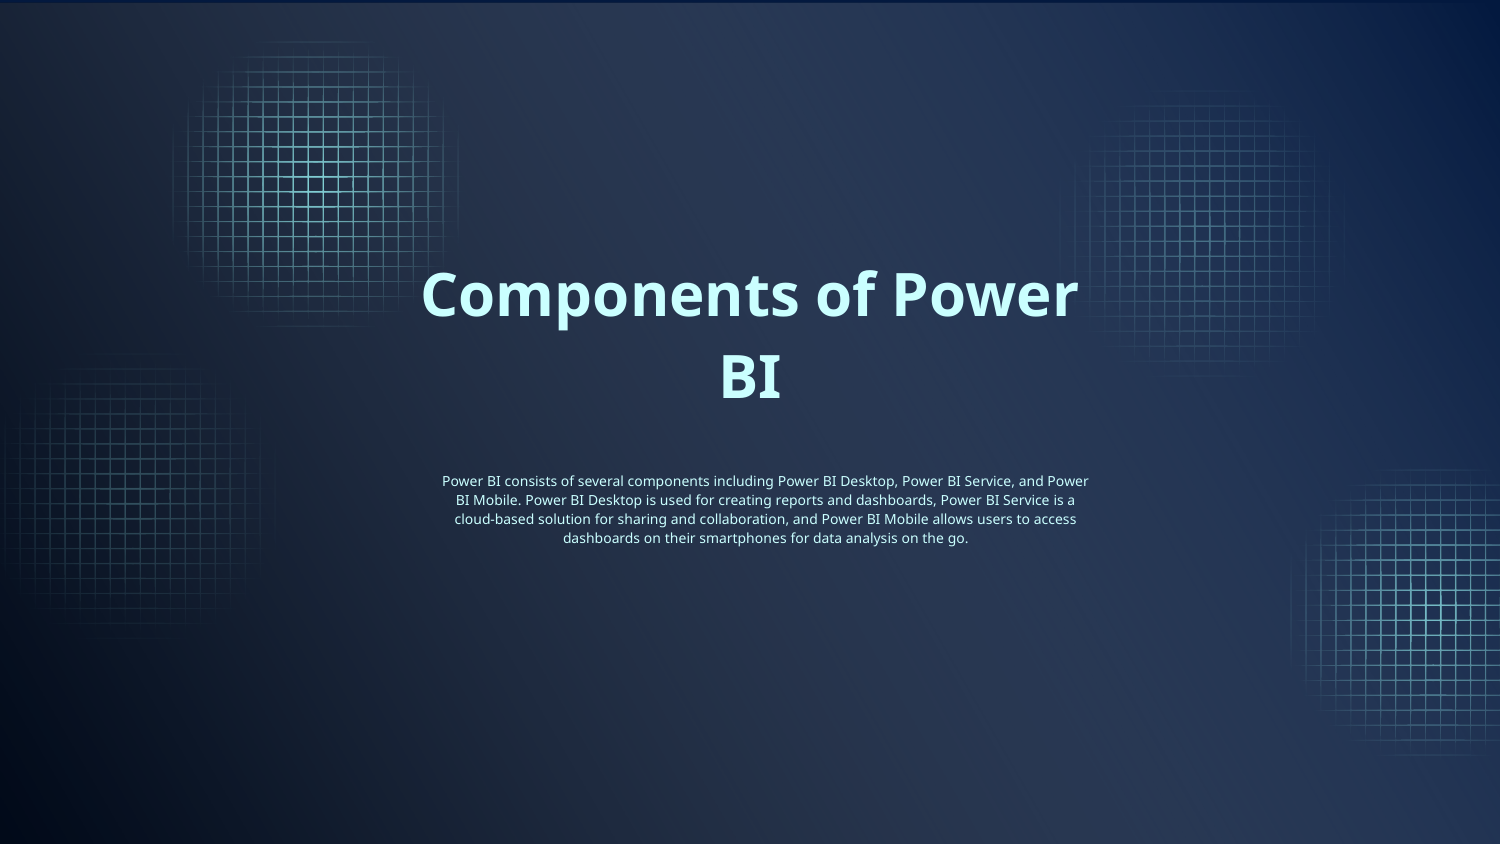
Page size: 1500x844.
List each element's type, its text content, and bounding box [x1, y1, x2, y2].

picture [0, 0, 1500, 844]
title Components of Power BI [390, 235, 1110, 432]
subtitle Power BI consists of several components including Power BI Desktop, Power BI Service, and Power BI Mobile. Power BI Desktop is used for creating reports and dashboards, Power BI Service is a cloud-based solution for sharing and collaboration, and Power BI Mobile allows users to access dashboards on their smartphones for data analysis on the go. [390, 456, 1110, 566]
